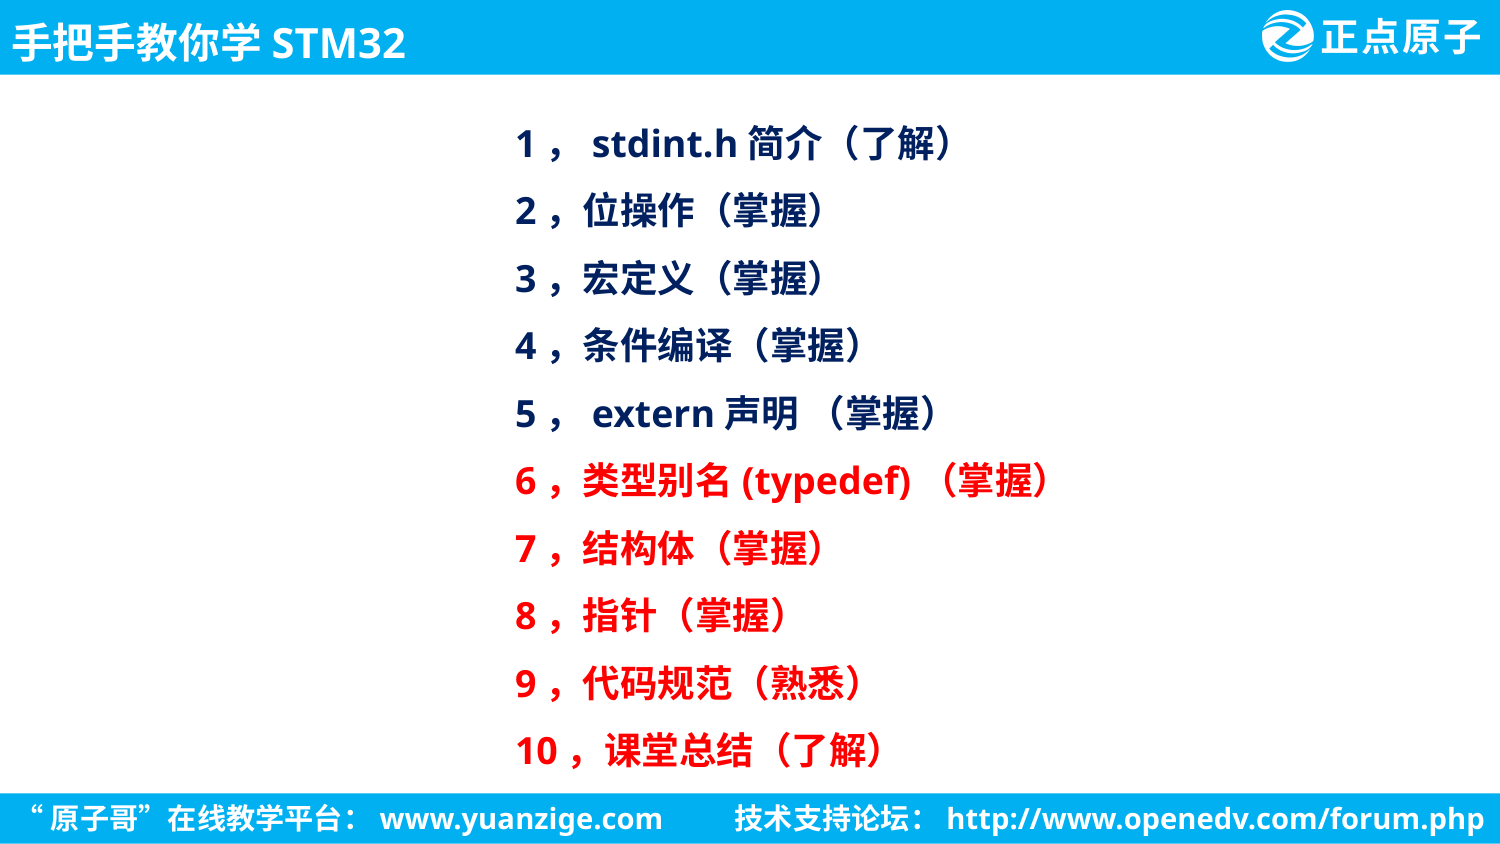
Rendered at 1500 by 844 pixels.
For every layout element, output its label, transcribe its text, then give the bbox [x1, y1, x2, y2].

picture [1364, 45, 1370, 53]
text_box 1，stdint.h简介（了解） 2，位操作（掌握） 3，宏定义（掌握） 4，条件编译（掌握） 5，extern声明 （掌握） 6，类型别名(typedef)（掌握） 7，结构体（掌握） 8，指针（掌握） 9，代码规范（熟悉） 10，课堂总结（了解） [507, 93, 1170, 776]
picture [1322, 21, 1357, 52]
text_box 手把手教你学STM32 [0, 0, 967, 75]
picture [1391, 45, 1397, 53]
text_box “原子哥”在线教学平台：www.yuanzige.com [0, 793, 560, 843]
picture [1267, 11, 1313, 45]
picture [1412, 44, 1418, 52]
text_box [0, 0, 1500, 76]
picture [1263, 27, 1307, 61]
picture [1367, 18, 1396, 42]
picture [1445, 21, 1479, 54]
text_box 技术支持论坛：http://www.openedv.com/forum.php [560, 793, 1500, 843]
picture [1431, 44, 1438, 52]
picture [1404, 20, 1438, 54]
